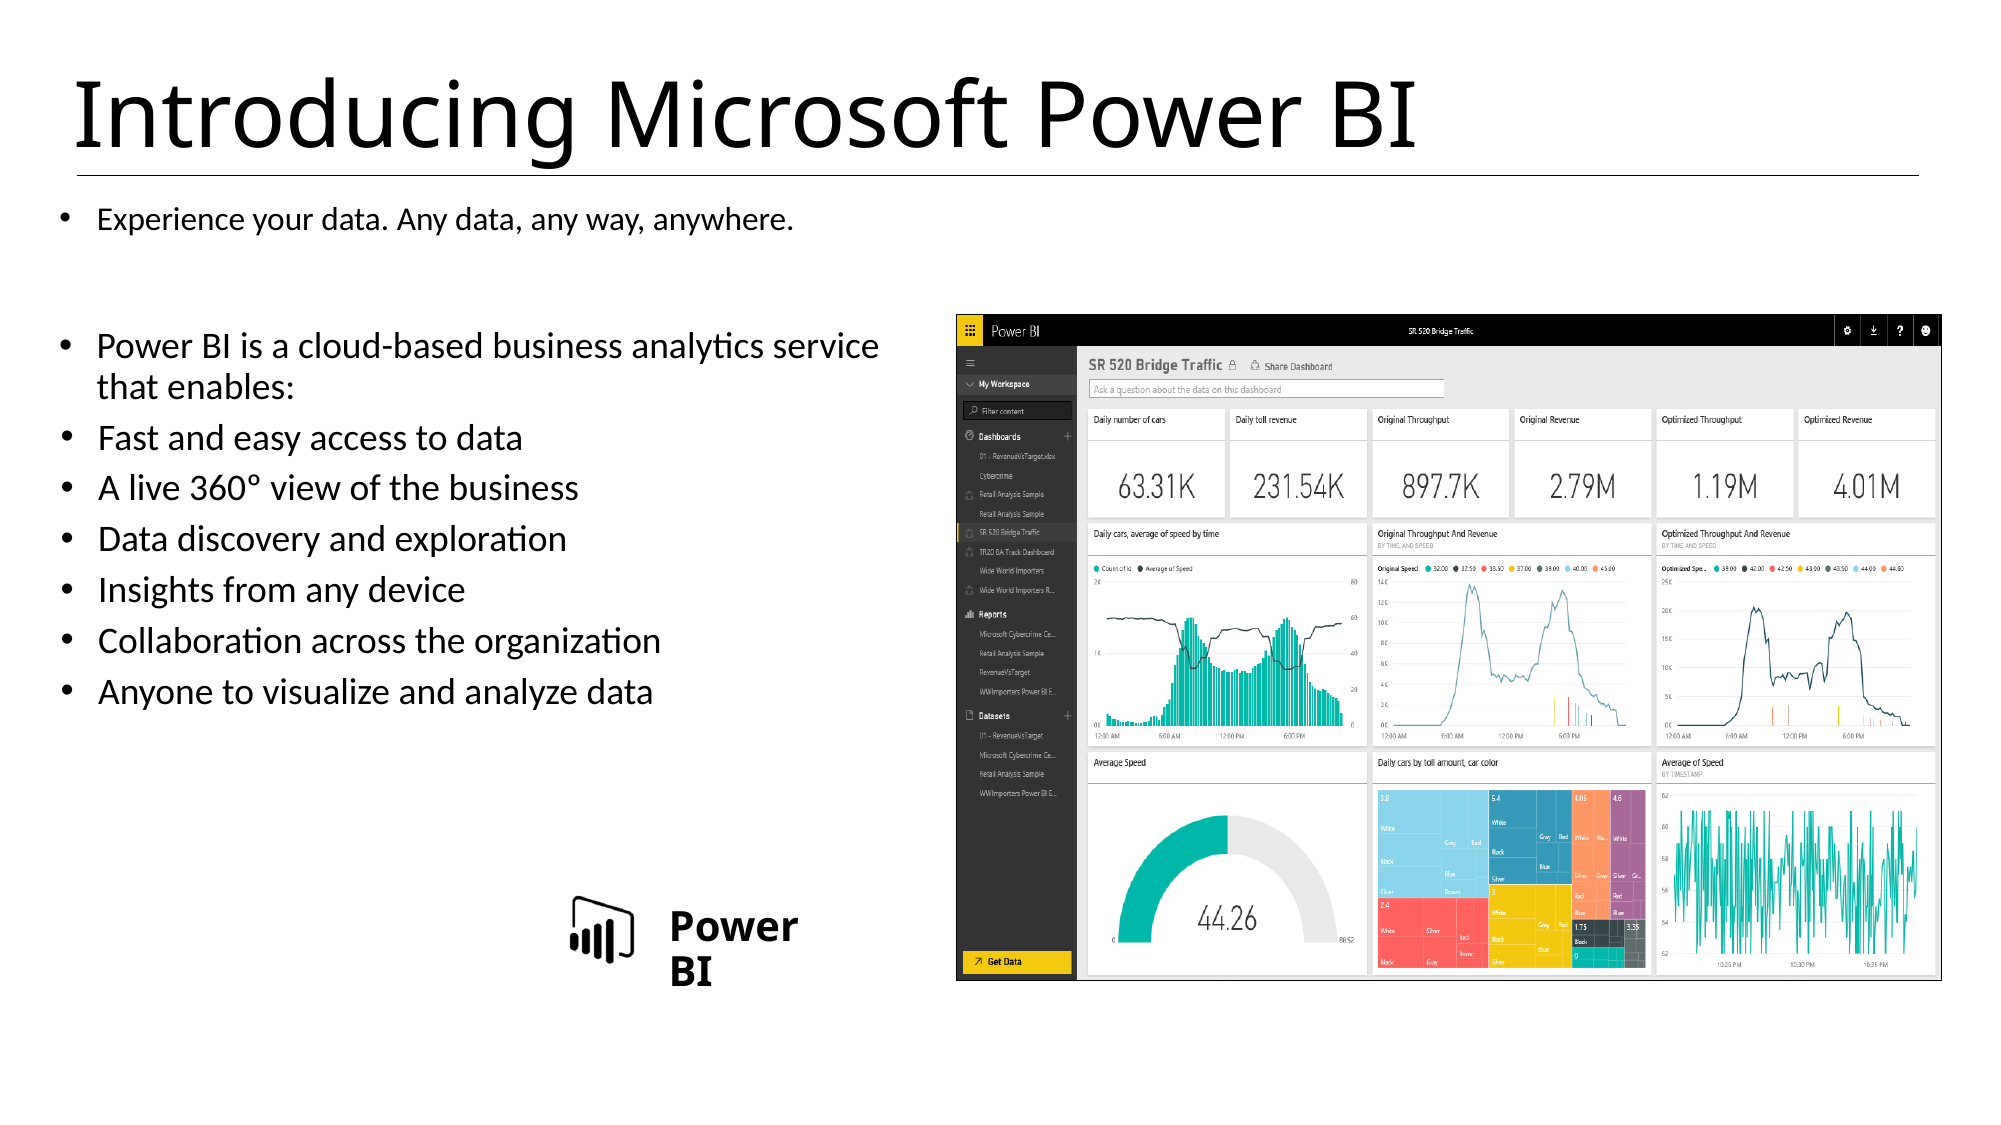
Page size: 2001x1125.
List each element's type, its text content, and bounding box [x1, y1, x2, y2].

list Power BI is a cloud-based business analytics service that enables: Fast and easy access to data A live 360º view of the business Data discovery and exploration Insights from any device Collaboration across the organization Anyone to visualize and analyze data [44, 318, 937, 857]
list Experience your data. Any data, any way, anywhere. [44, 191, 1957, 247]
picture [956, 314, 1941, 981]
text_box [559, 881, 881, 976]
title Introducing Microsoft Power BI [44, 59, 1957, 178]
